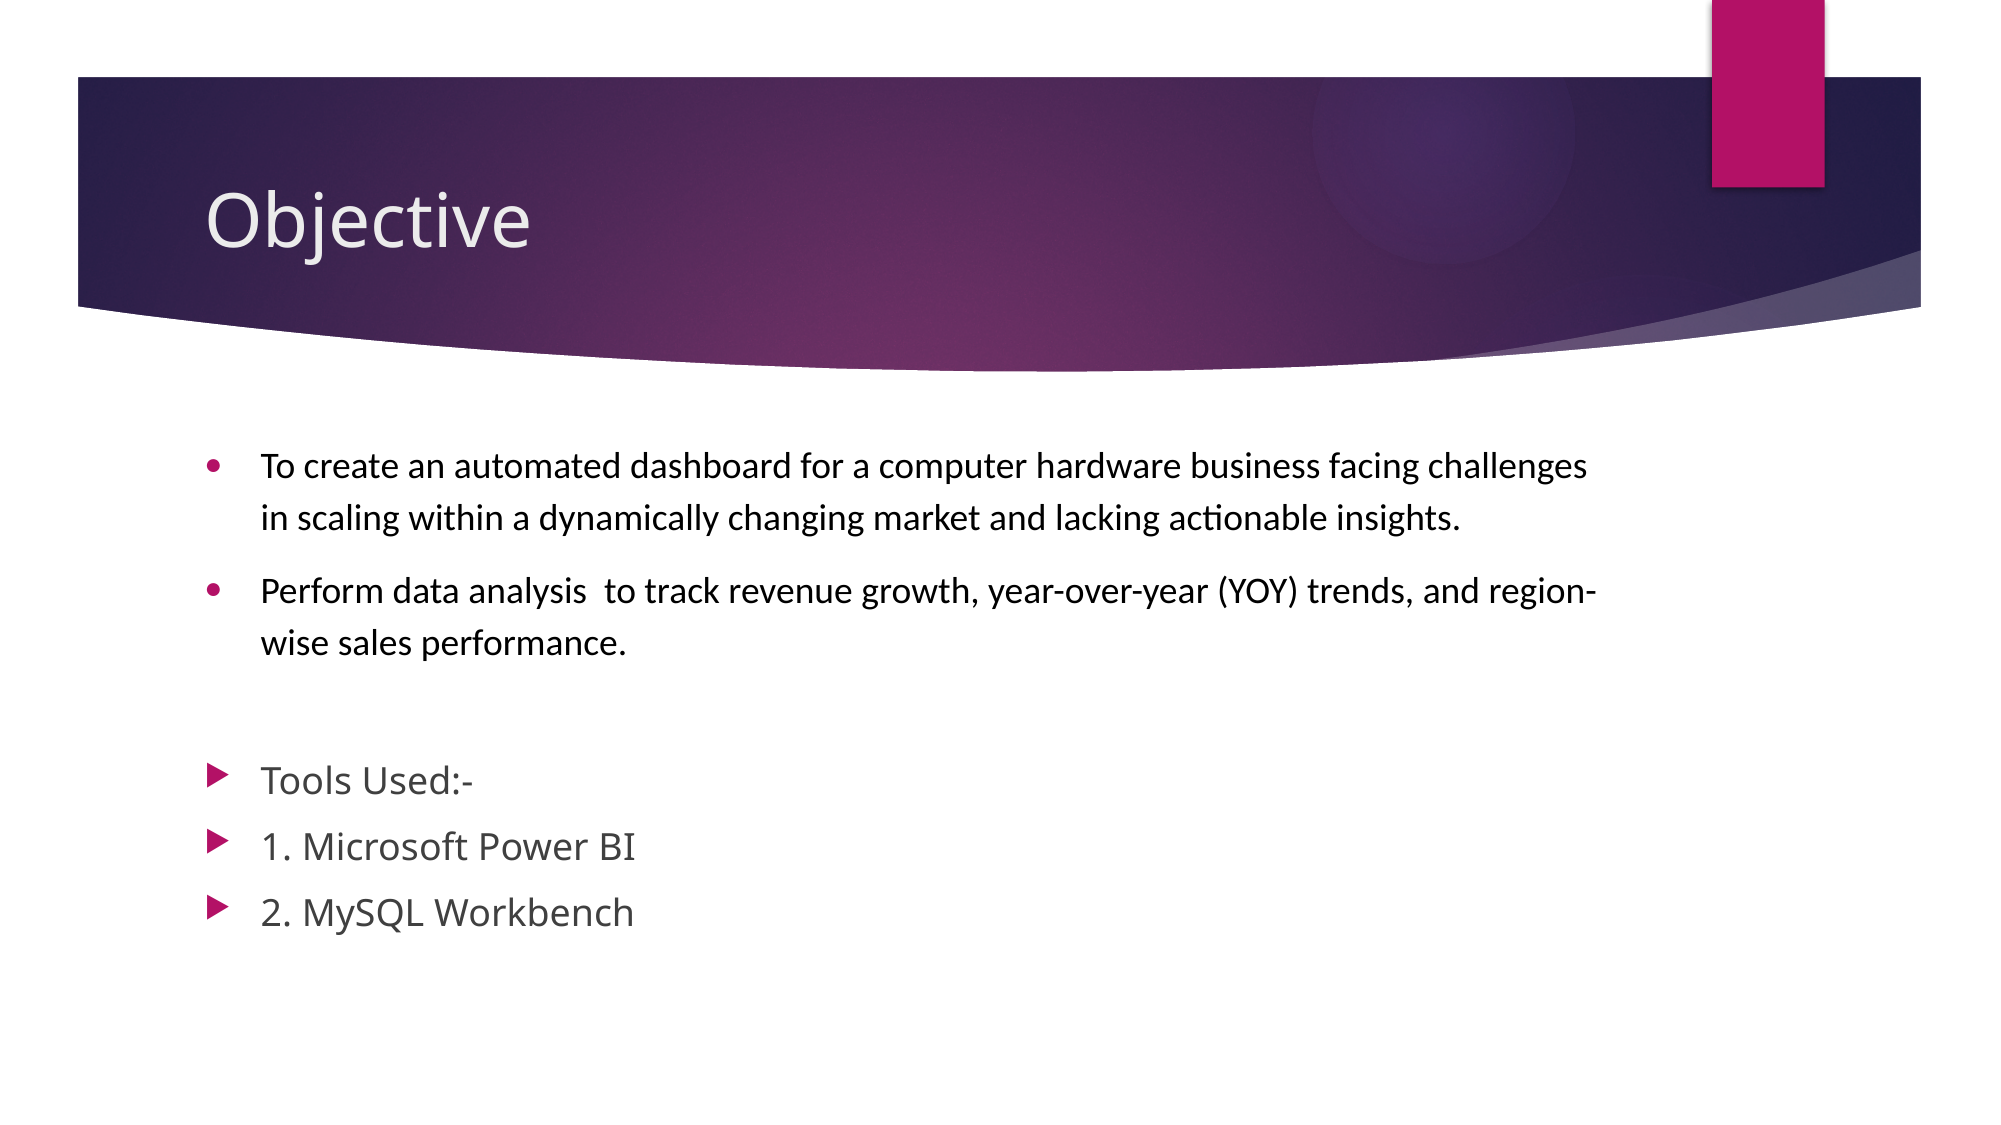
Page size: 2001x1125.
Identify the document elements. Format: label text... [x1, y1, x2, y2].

title Objective [189, 159, 1627, 276]
list To create an automated dashboard for a computer hardware business facing challenges in scaling within a dynamically changing market and lacking actionable insights. Perform data analysis to track revenue growth, year-over-year (YOY) trends, and region-wise sales performance. Tools Used:- 1. Microsoft Power BI 2. MySQL Workbench [189, 427, 1638, 988]
